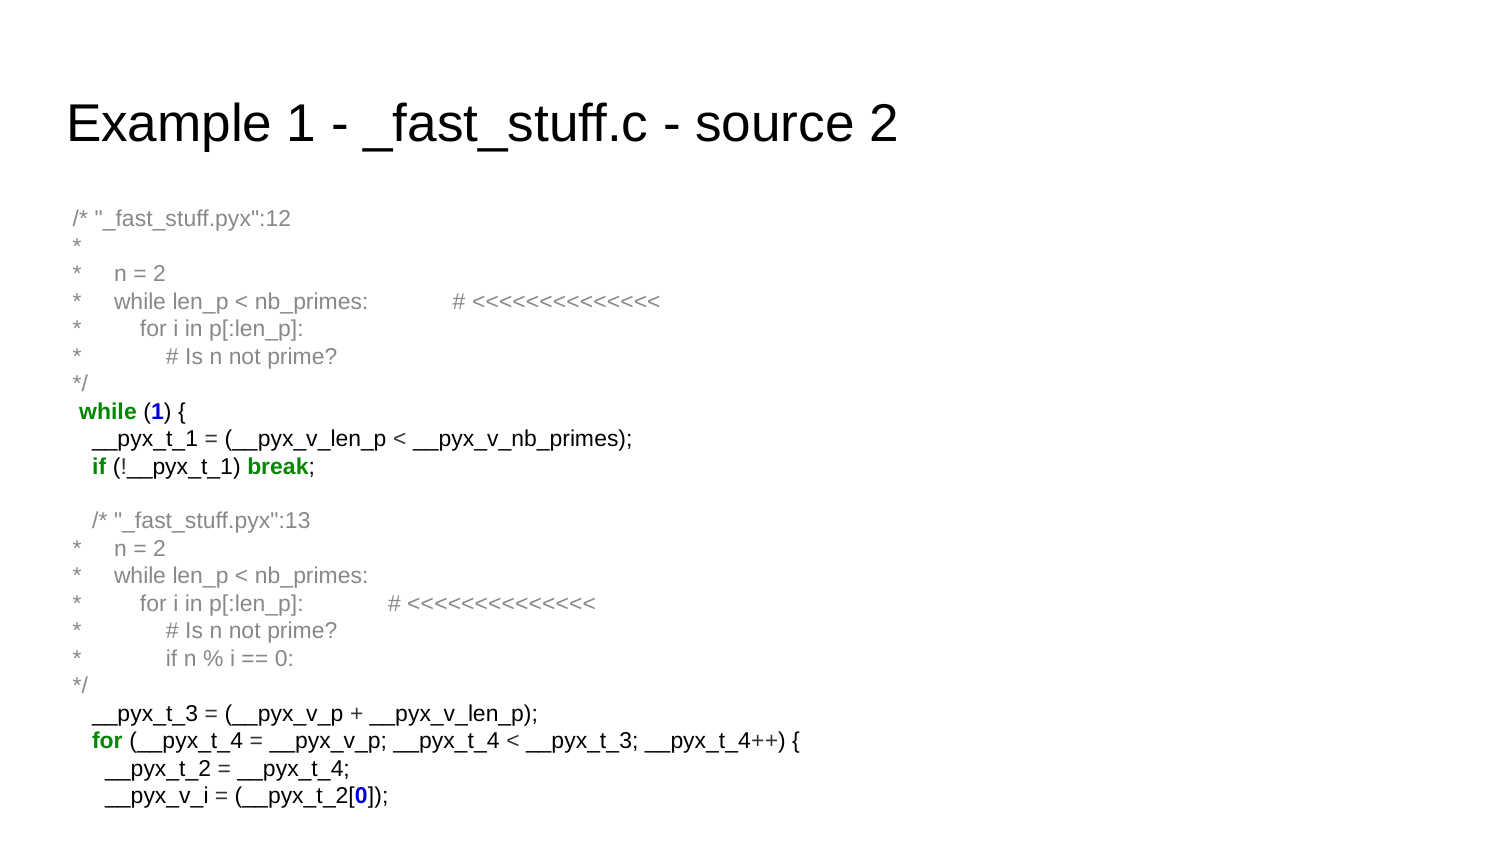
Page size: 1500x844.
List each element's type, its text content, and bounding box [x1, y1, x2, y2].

list /* "_fast_stuff.pyx":12 * * n = 2 * while len_p < nb_primes: # <<<<<<<<<<<<<< * for i in p[:len_p]: * # Is n not prime? */ while (1) { __pyx_t_1 = (__pyx_v_len_p < __pyx_v_nb_primes); if (!__pyx_t_1) break; /* "_fast_stuff.pyx":13 * n = 2 * while len_p < nb_primes: * for i in p[:len_p]: # <<<<<<<<<<<<<< * # Is n not prime? * if n % i == 0: */ __pyx_t_3 = (__pyx_v_p + __pyx_v_len_p); for (__pyx_t_4 = __pyx_v_p; __pyx_t_4 < __pyx_t_3; __pyx_t_4++) { __pyx_t_2 = __pyx_t_4; __pyx_v_i = (__pyx_t_2[0]); [51, 189, 1449, 814]
title Example 1 - _fast_stuff.c - source 2 [51, 72, 1449, 167]
